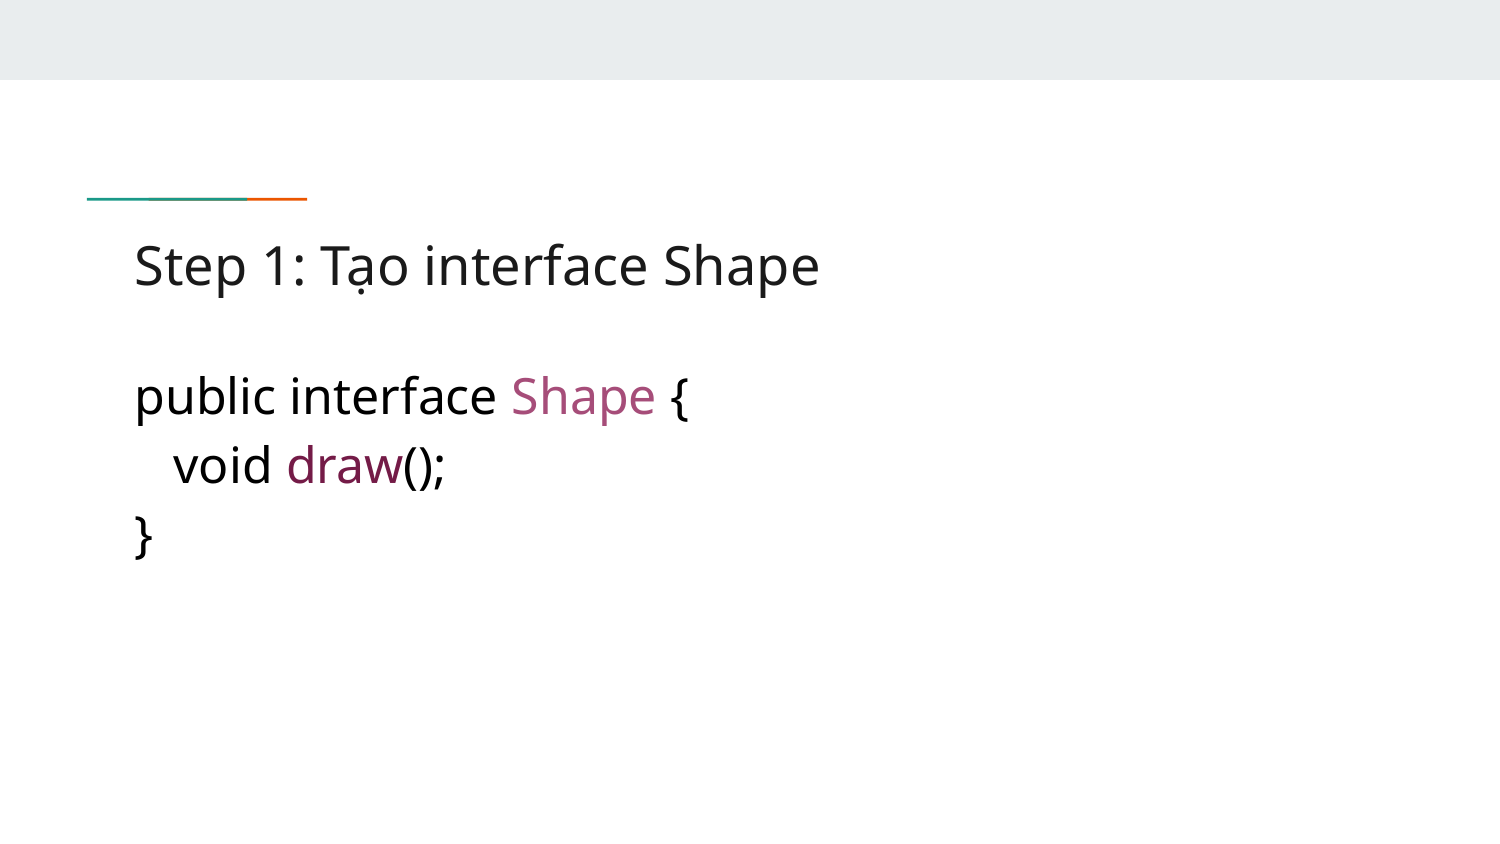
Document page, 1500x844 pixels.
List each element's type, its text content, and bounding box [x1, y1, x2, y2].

list public interface Shape { void draw(); } [119, 341, 1381, 712]
title Step 1: Tạo interface Shape [119, 216, 1381, 305]
